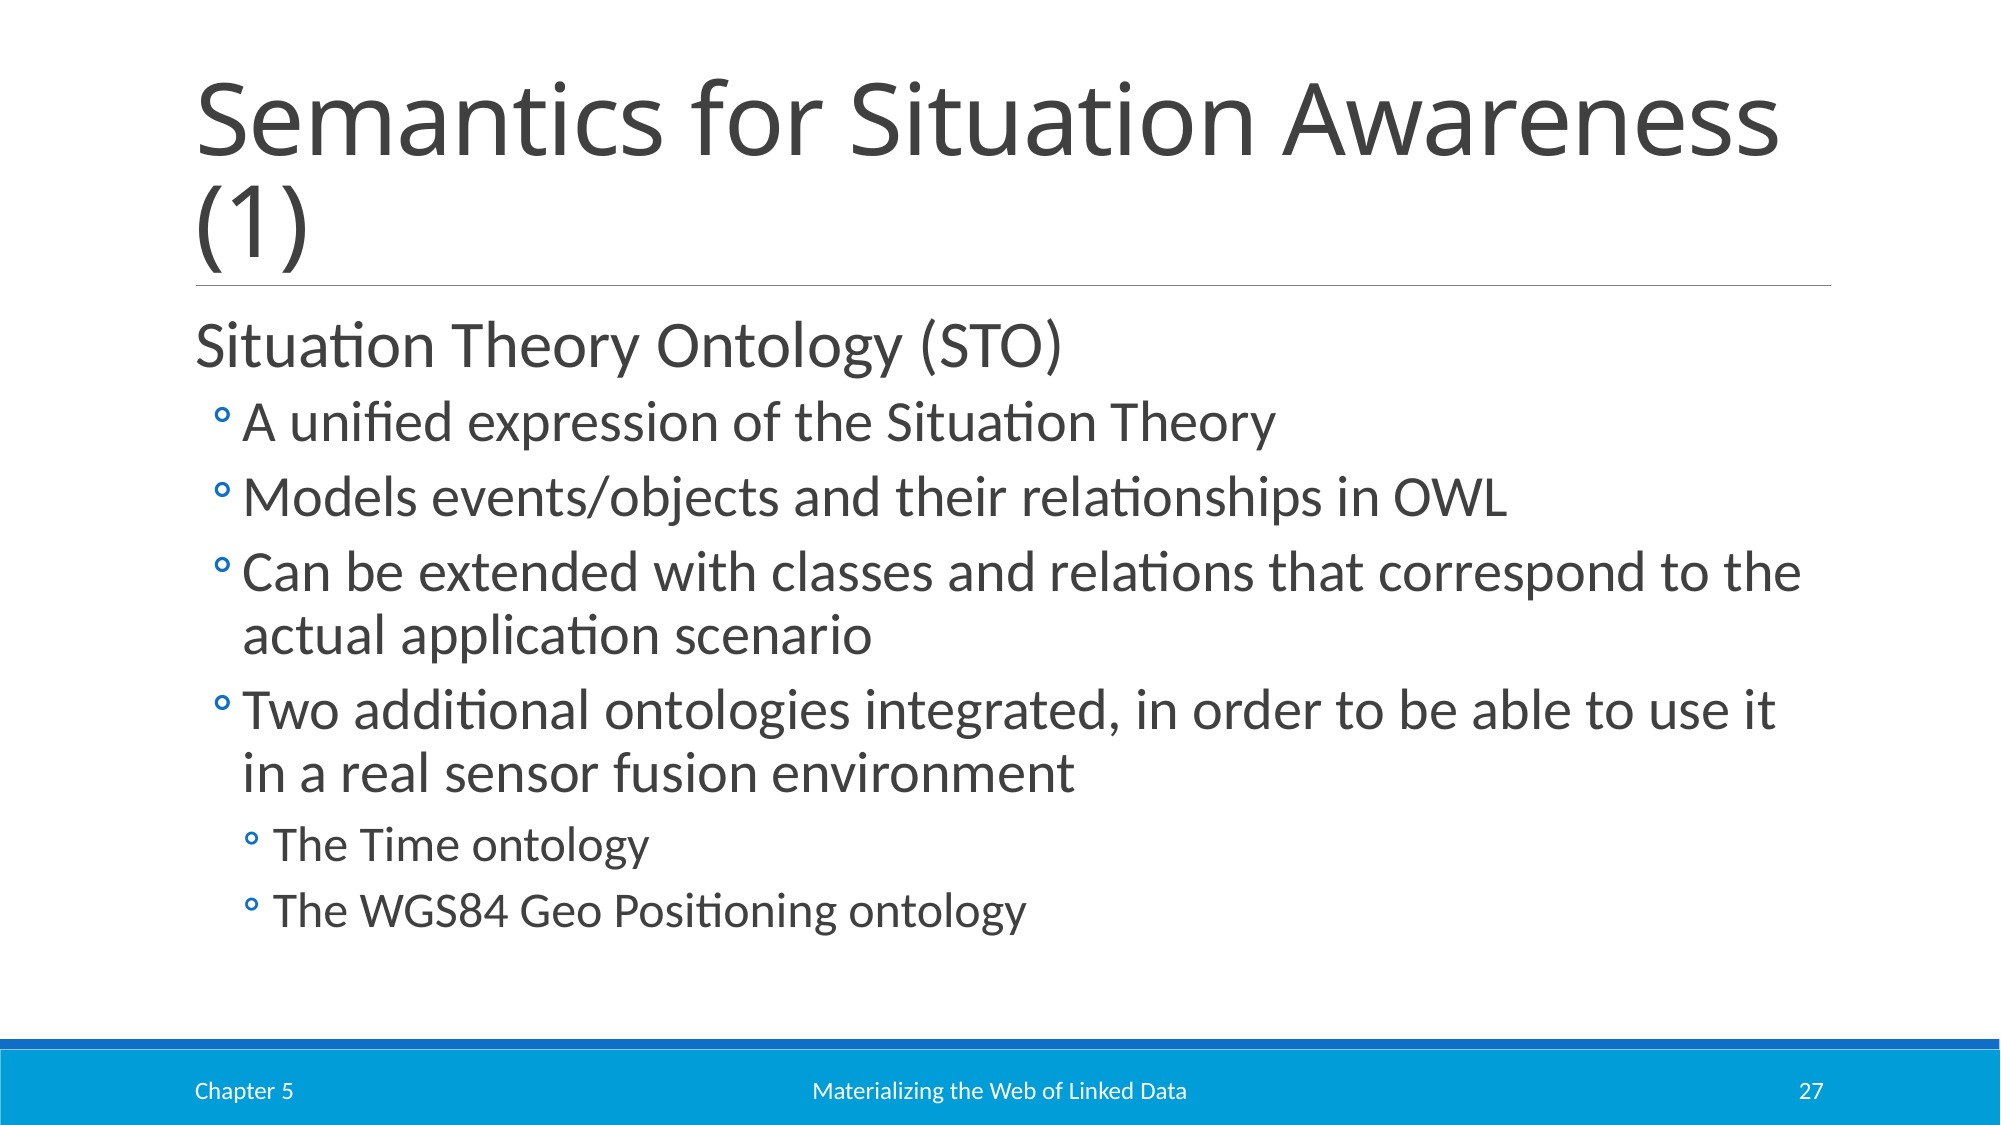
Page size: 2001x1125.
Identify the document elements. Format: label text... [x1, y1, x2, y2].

list Situation Theory Ontology (STO) A unified expression of the Situation Theory Models events/objects and their relationships in OWL Can be extended with classes and relations that correspond to the actual application scenario Two additional ontologies integrated, in order to be able to use it in a real sensor fusion environment The Time ontology The WGS84 Geo Positioning ontology [180, 302, 1830, 963]
slide_number 27 [1624, 1059, 1840, 1120]
footer Materializing the Web of Linked Data [604, 1059, 1396, 1120]
title Semantics for Situation Awareness (1) [180, 47, 1830, 285]
slide_number Chapter 5 [180, 1059, 586, 1120]
